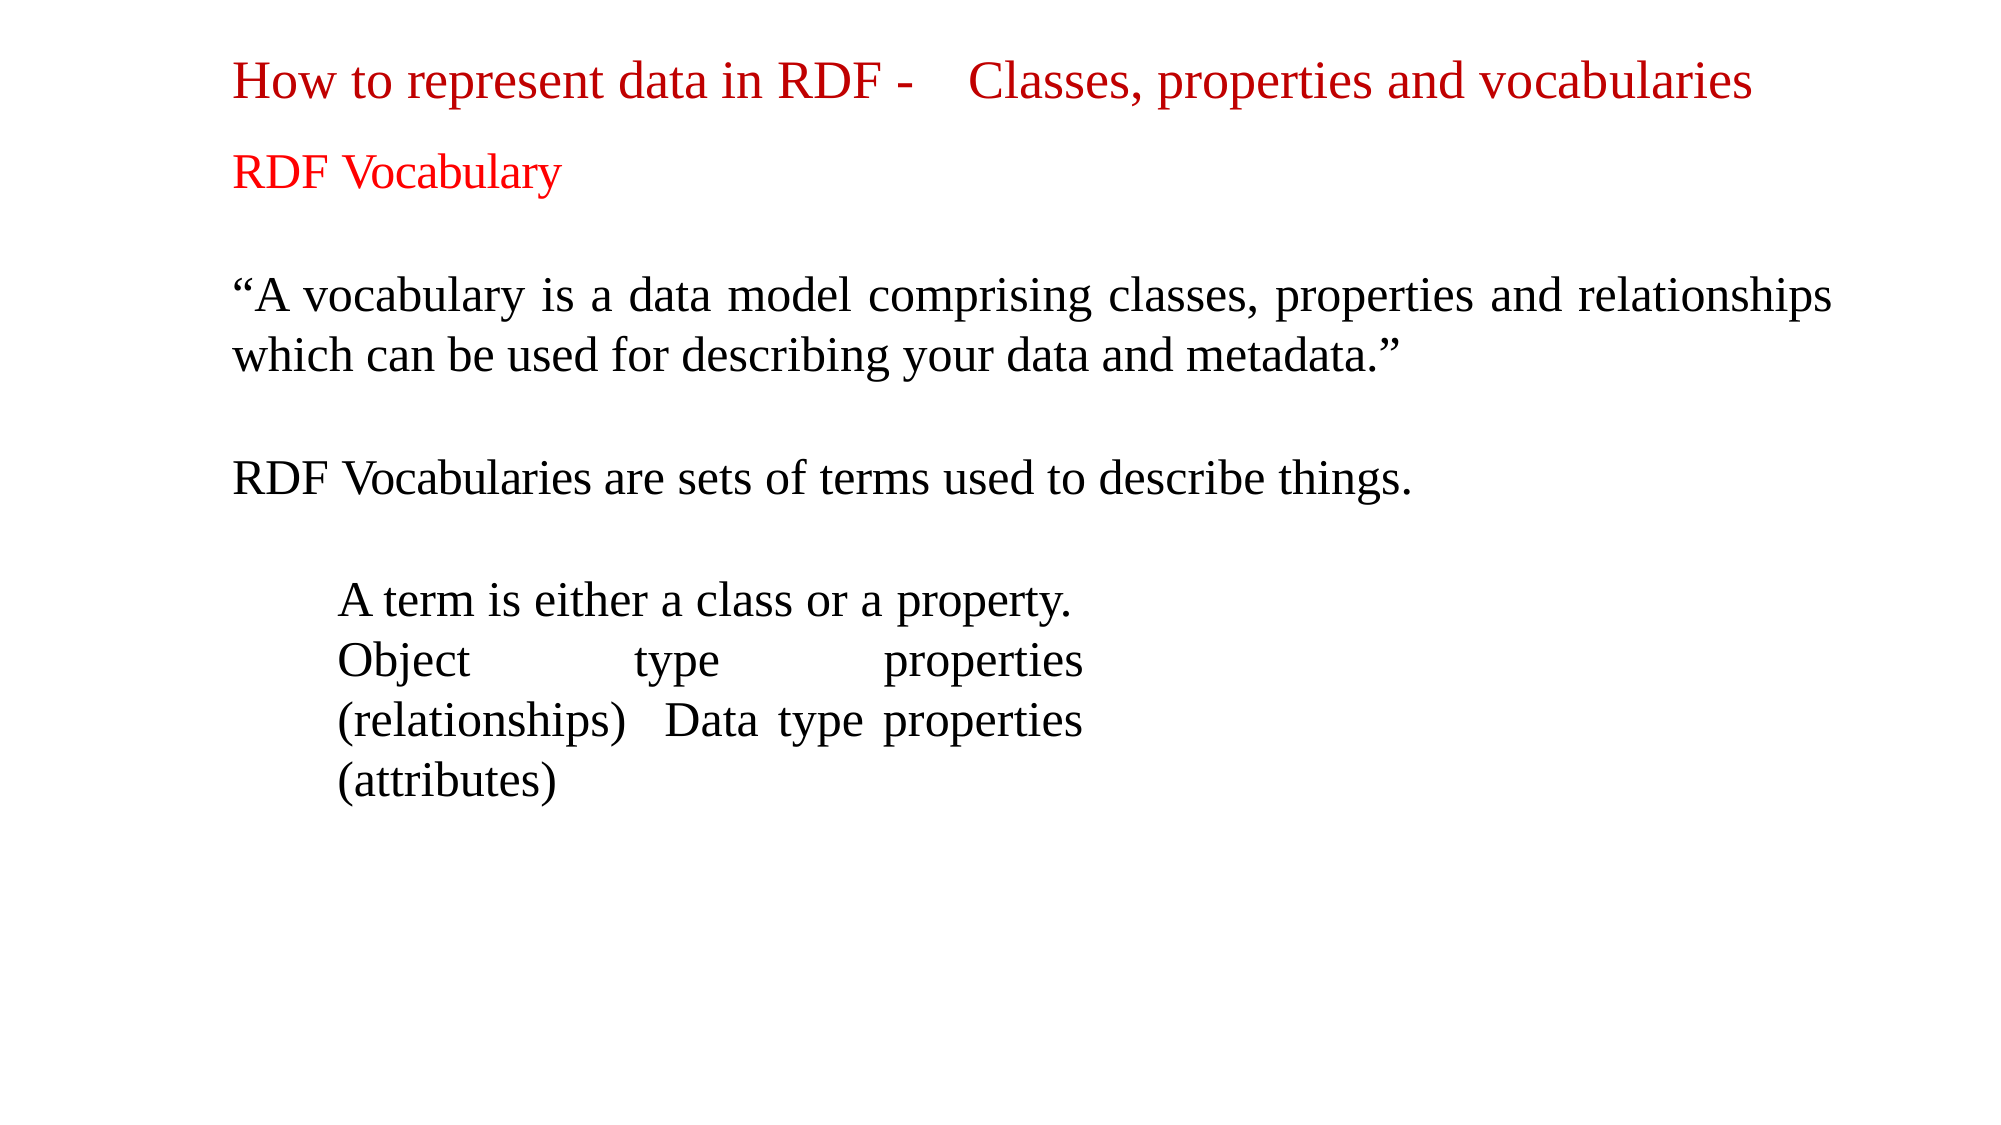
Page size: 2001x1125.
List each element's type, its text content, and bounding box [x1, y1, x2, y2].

title How to represent data in RDF - [230, 42, 917, 136]
text_box RDF Vocabulary “A vocabulary is a data model comprising classes, properties and relationships which can be used for describing your data and metadata.” RDF Vocabularies are sets of terms used to describe things. A term is either a class or a property. Object type properties (relationships) Data type properties (attributes) [230, 136, 1835, 807]
text_box Classes, properties and vocabularies [966, 42, 1757, 110]
